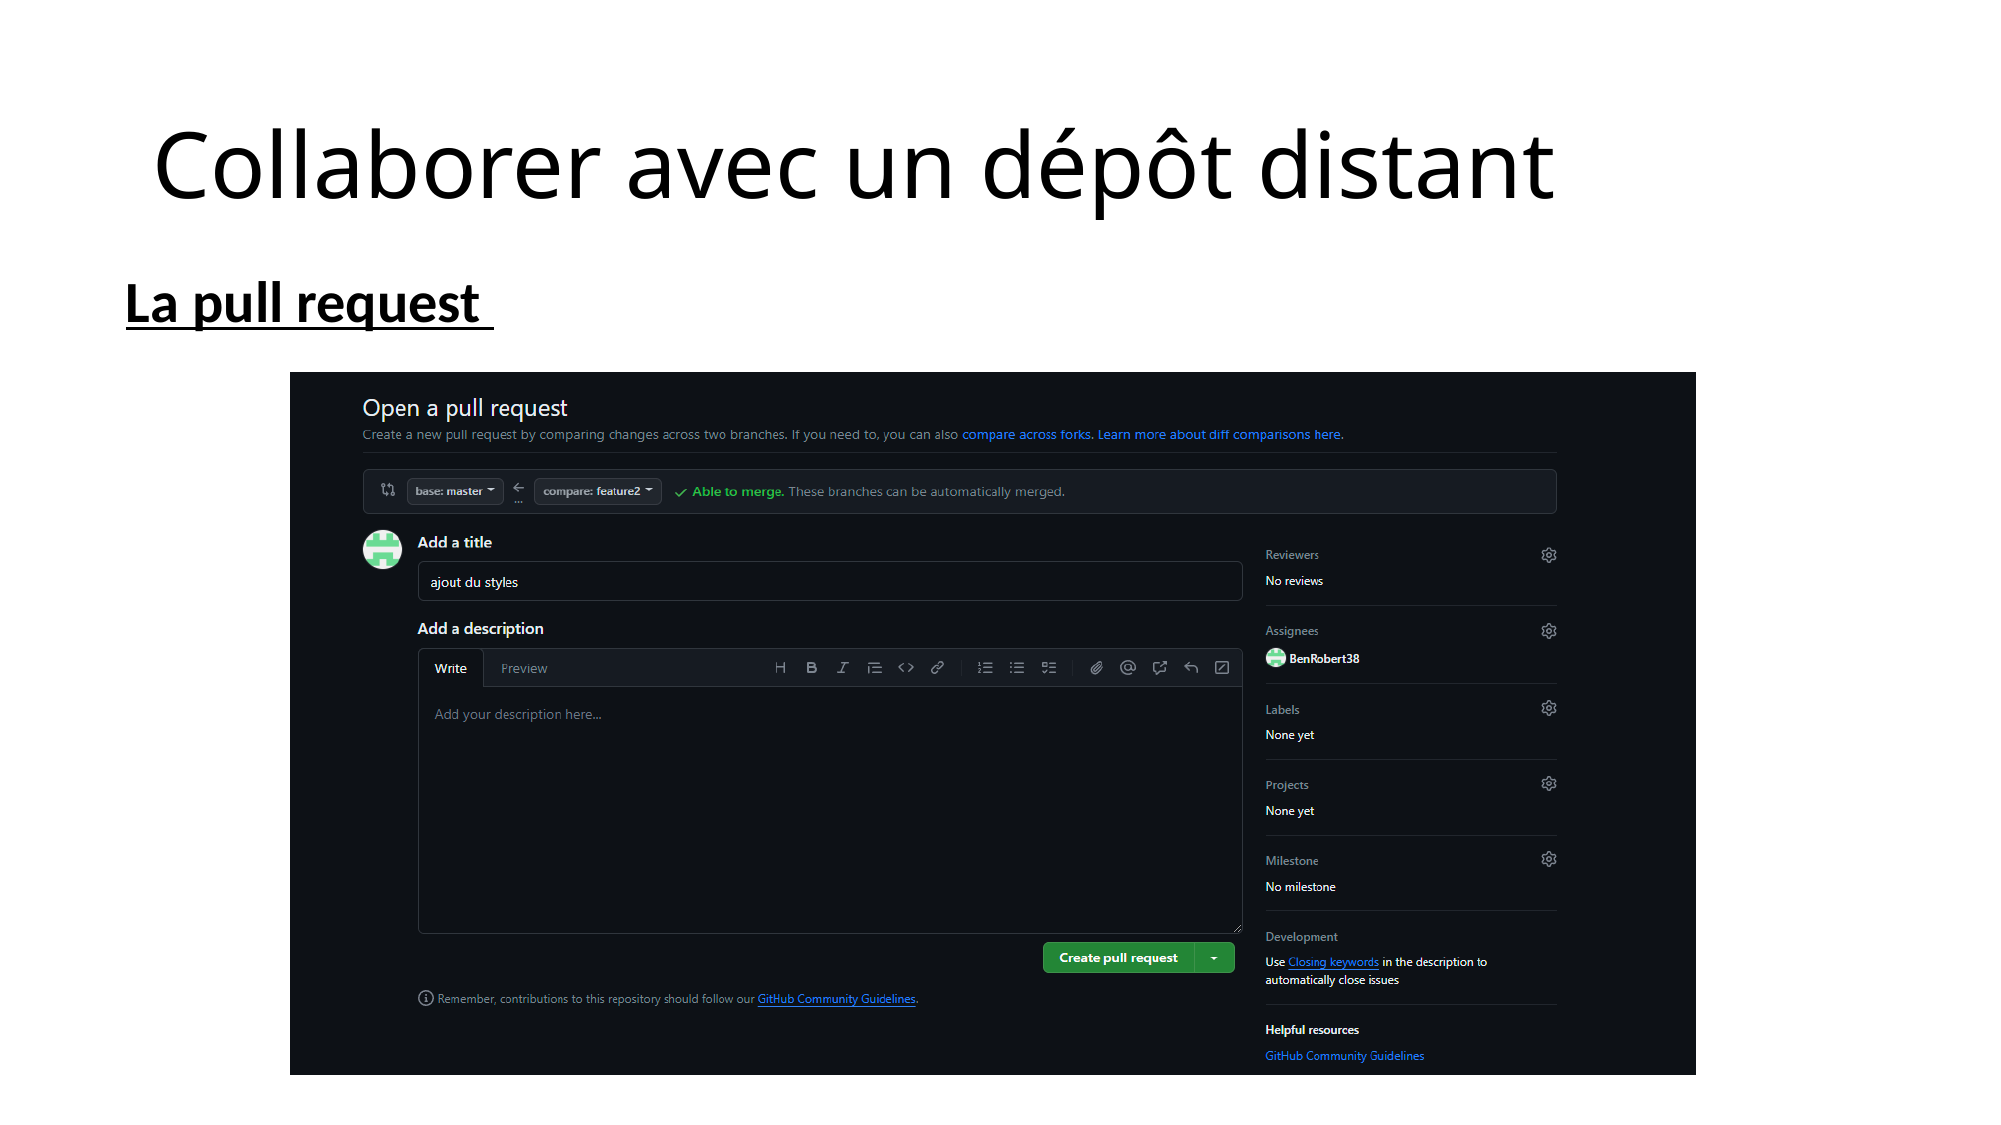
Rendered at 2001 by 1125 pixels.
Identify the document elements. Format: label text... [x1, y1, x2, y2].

title Collaborer avec un dépôt distant [137, 59, 1863, 278]
text_box La pull request [111, 257, 509, 342]
picture [289, 372, 1696, 1075]
